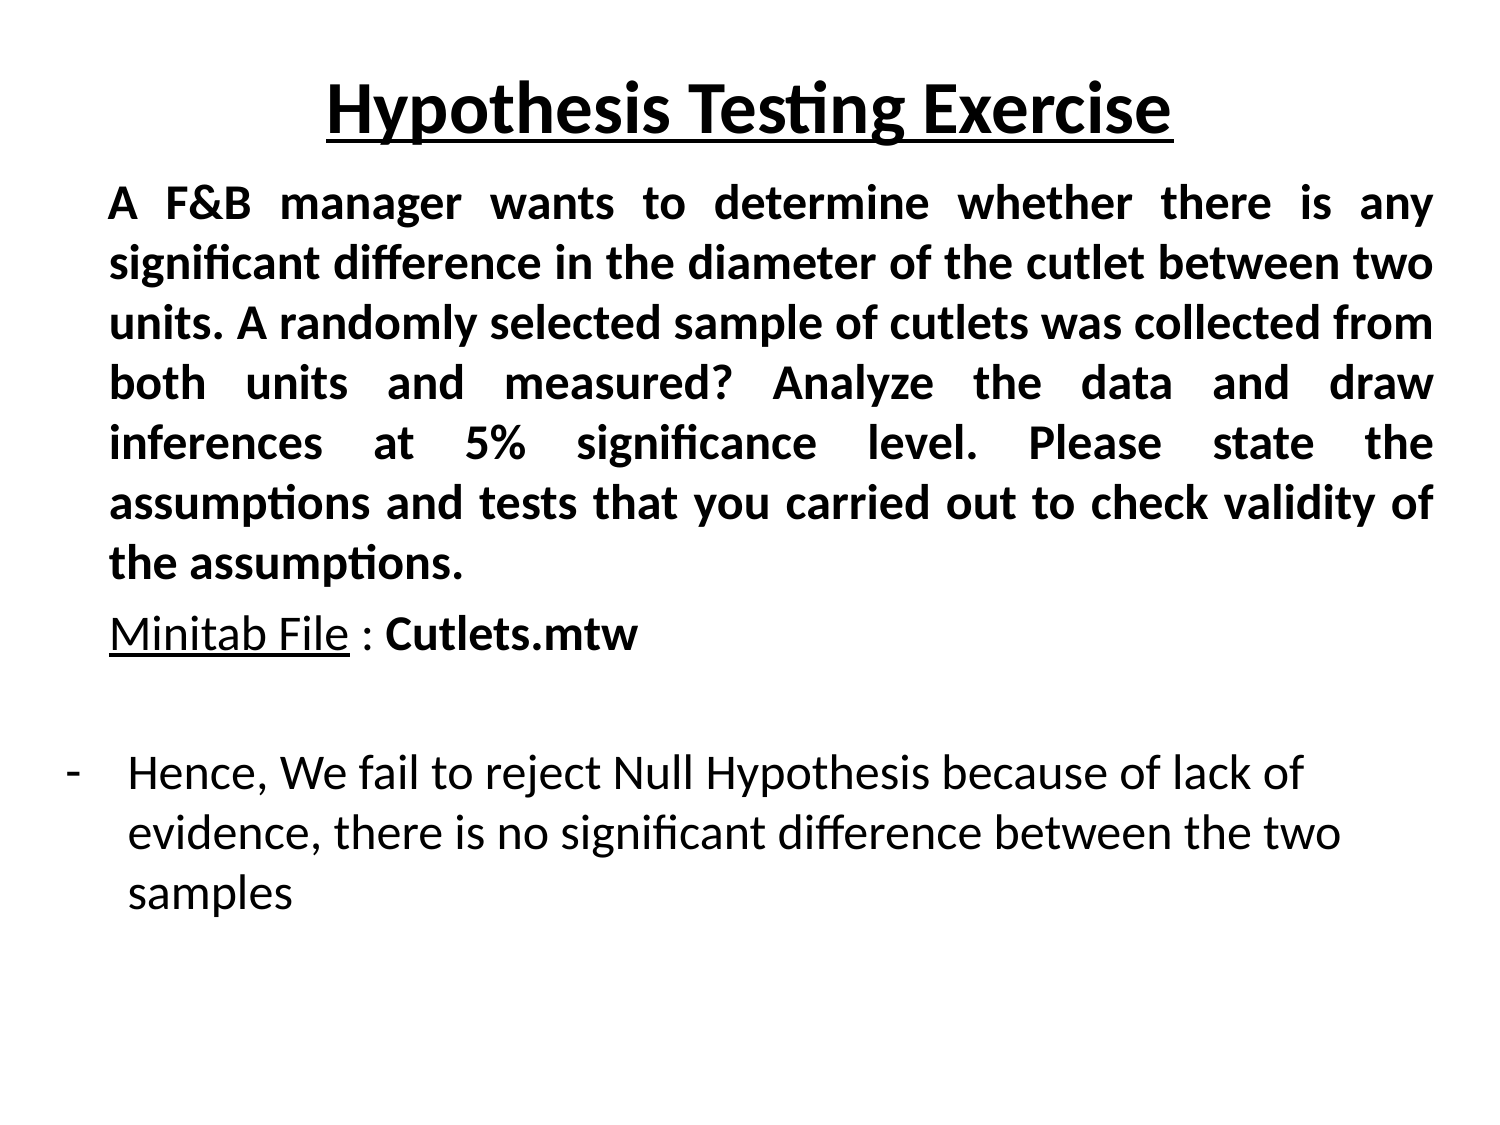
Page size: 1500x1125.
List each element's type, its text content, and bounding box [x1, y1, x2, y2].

list A F&B manager wants to determine whether there is any significant difference in the diameter of the cutlet between two units. A randomly selected sample of cutlets was collected from both units and measured? Analyze the data and draw inferences at 5% significance level. Please state the assumptions and tests that you carried out to check validity of the assumptions. Minitab File : Cutlets.mtw Hence, We fail to reject Null Hypothesis because of lack of evidence, there is no significant difference between the two samples [37, 162, 1450, 1063]
title Hypothesis Testing Exercise [75, 45, 1425, 162]
